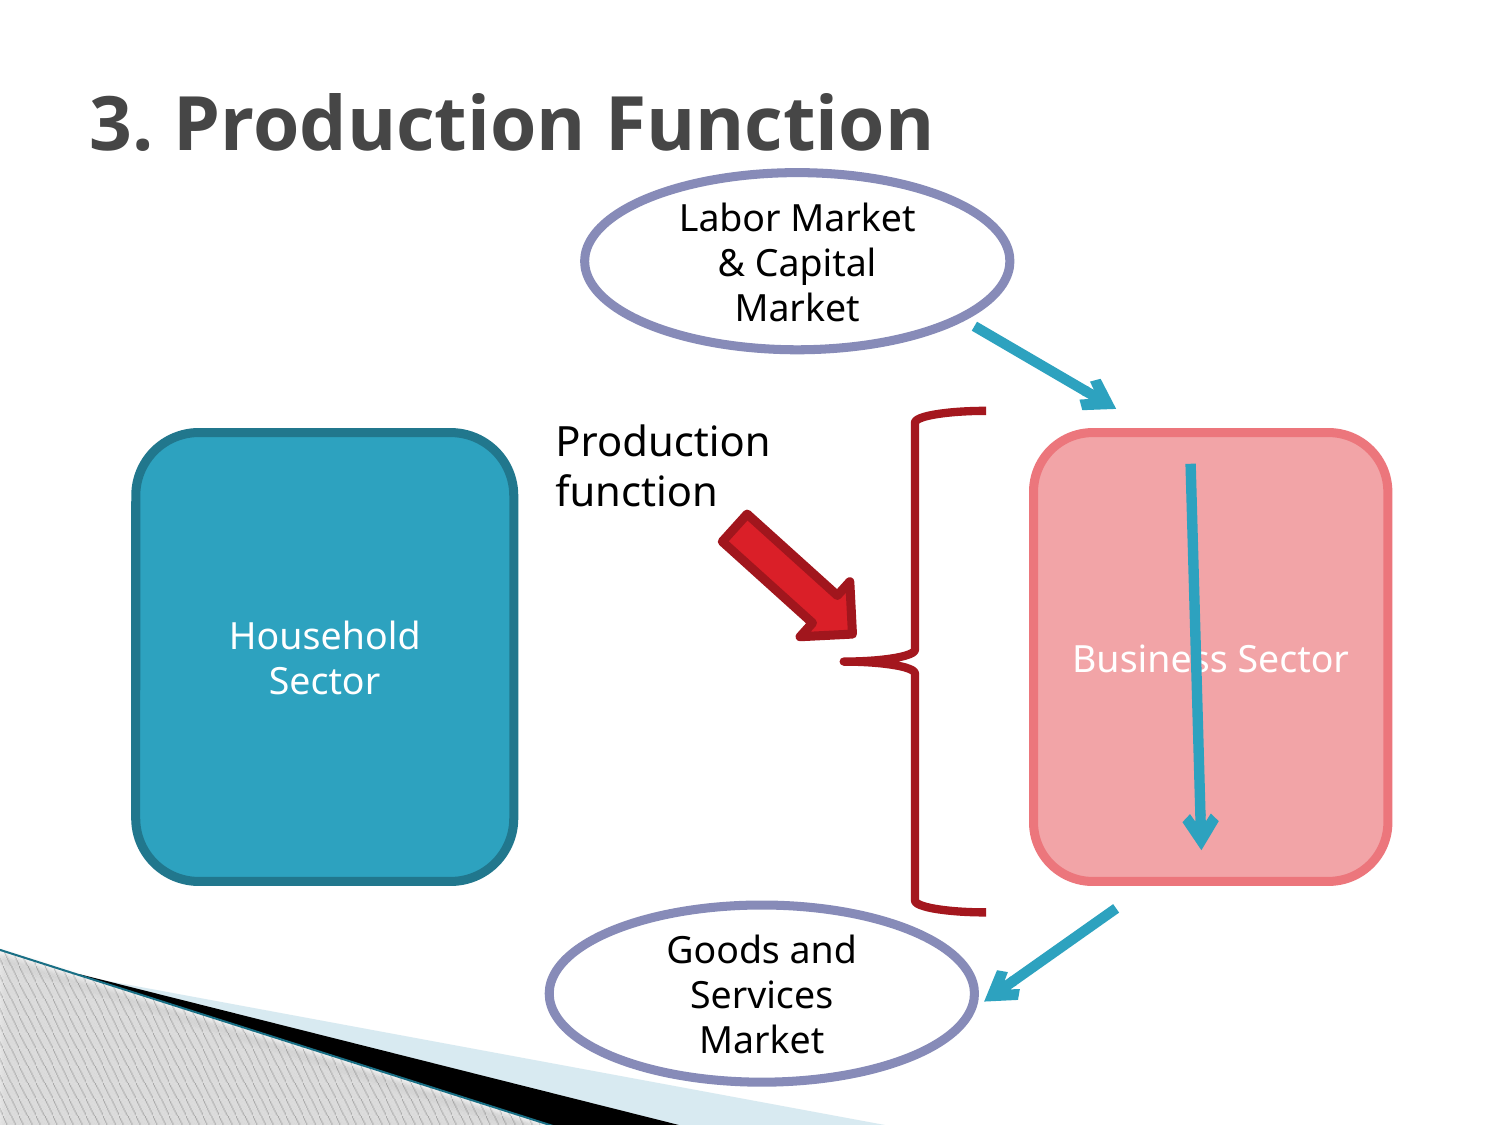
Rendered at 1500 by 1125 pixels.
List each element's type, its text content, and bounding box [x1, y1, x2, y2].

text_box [1190, 463, 1202, 851]
text_box Labor Market & Capital Market [580, 168, 1015, 355]
text_box Business Sector [1029, 428, 1393, 886]
text_box Goods and Services Market [544, 900, 978, 1087]
text_box Production function [540, 407, 907, 523]
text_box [983, 908, 1117, 1002]
text_box Household Sector [131, 428, 519, 886]
text_box [842, 410, 987, 914]
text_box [974, 325, 1117, 410]
title 3. Production Function [75, 45, 1425, 197]
text_box [717, 523, 857, 642]
